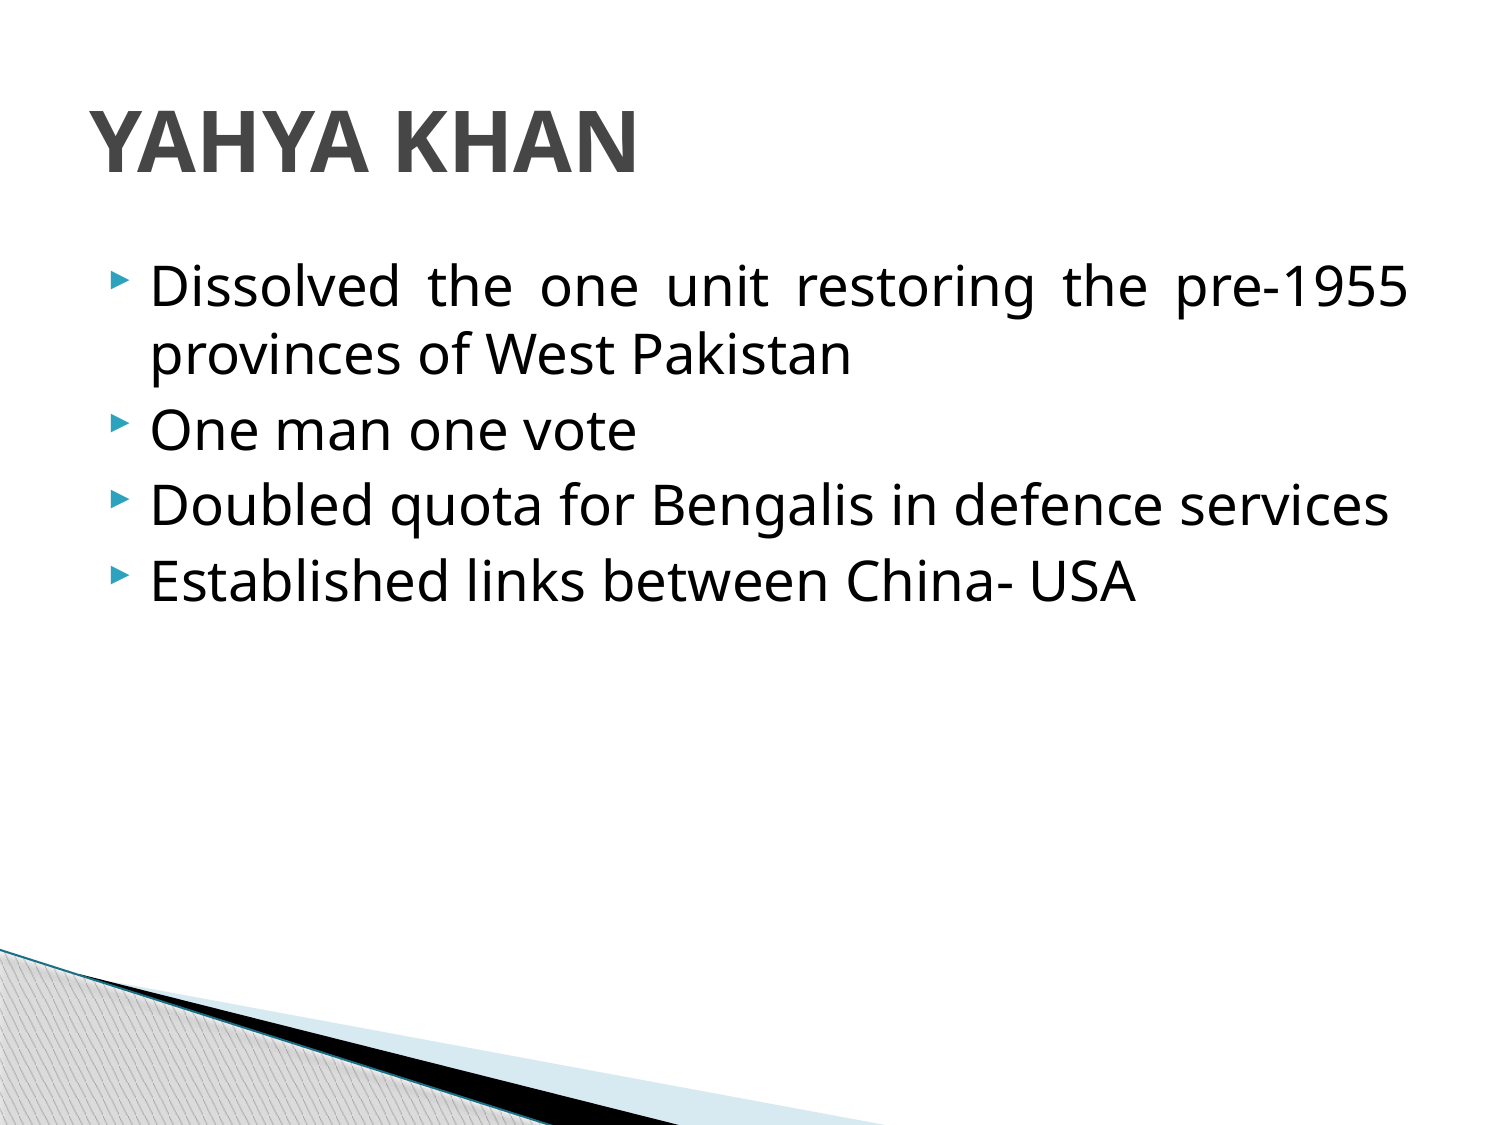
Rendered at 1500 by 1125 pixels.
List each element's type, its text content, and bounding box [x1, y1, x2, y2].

title YAHYA KHAN [75, 45, 1425, 233]
list Dissolved the one unit restoring the pre-1955 provinces of West Pakistan One man one vote Doubled quota for Bengalis in defence services Established links between China- USA [75, 243, 1425, 986]
